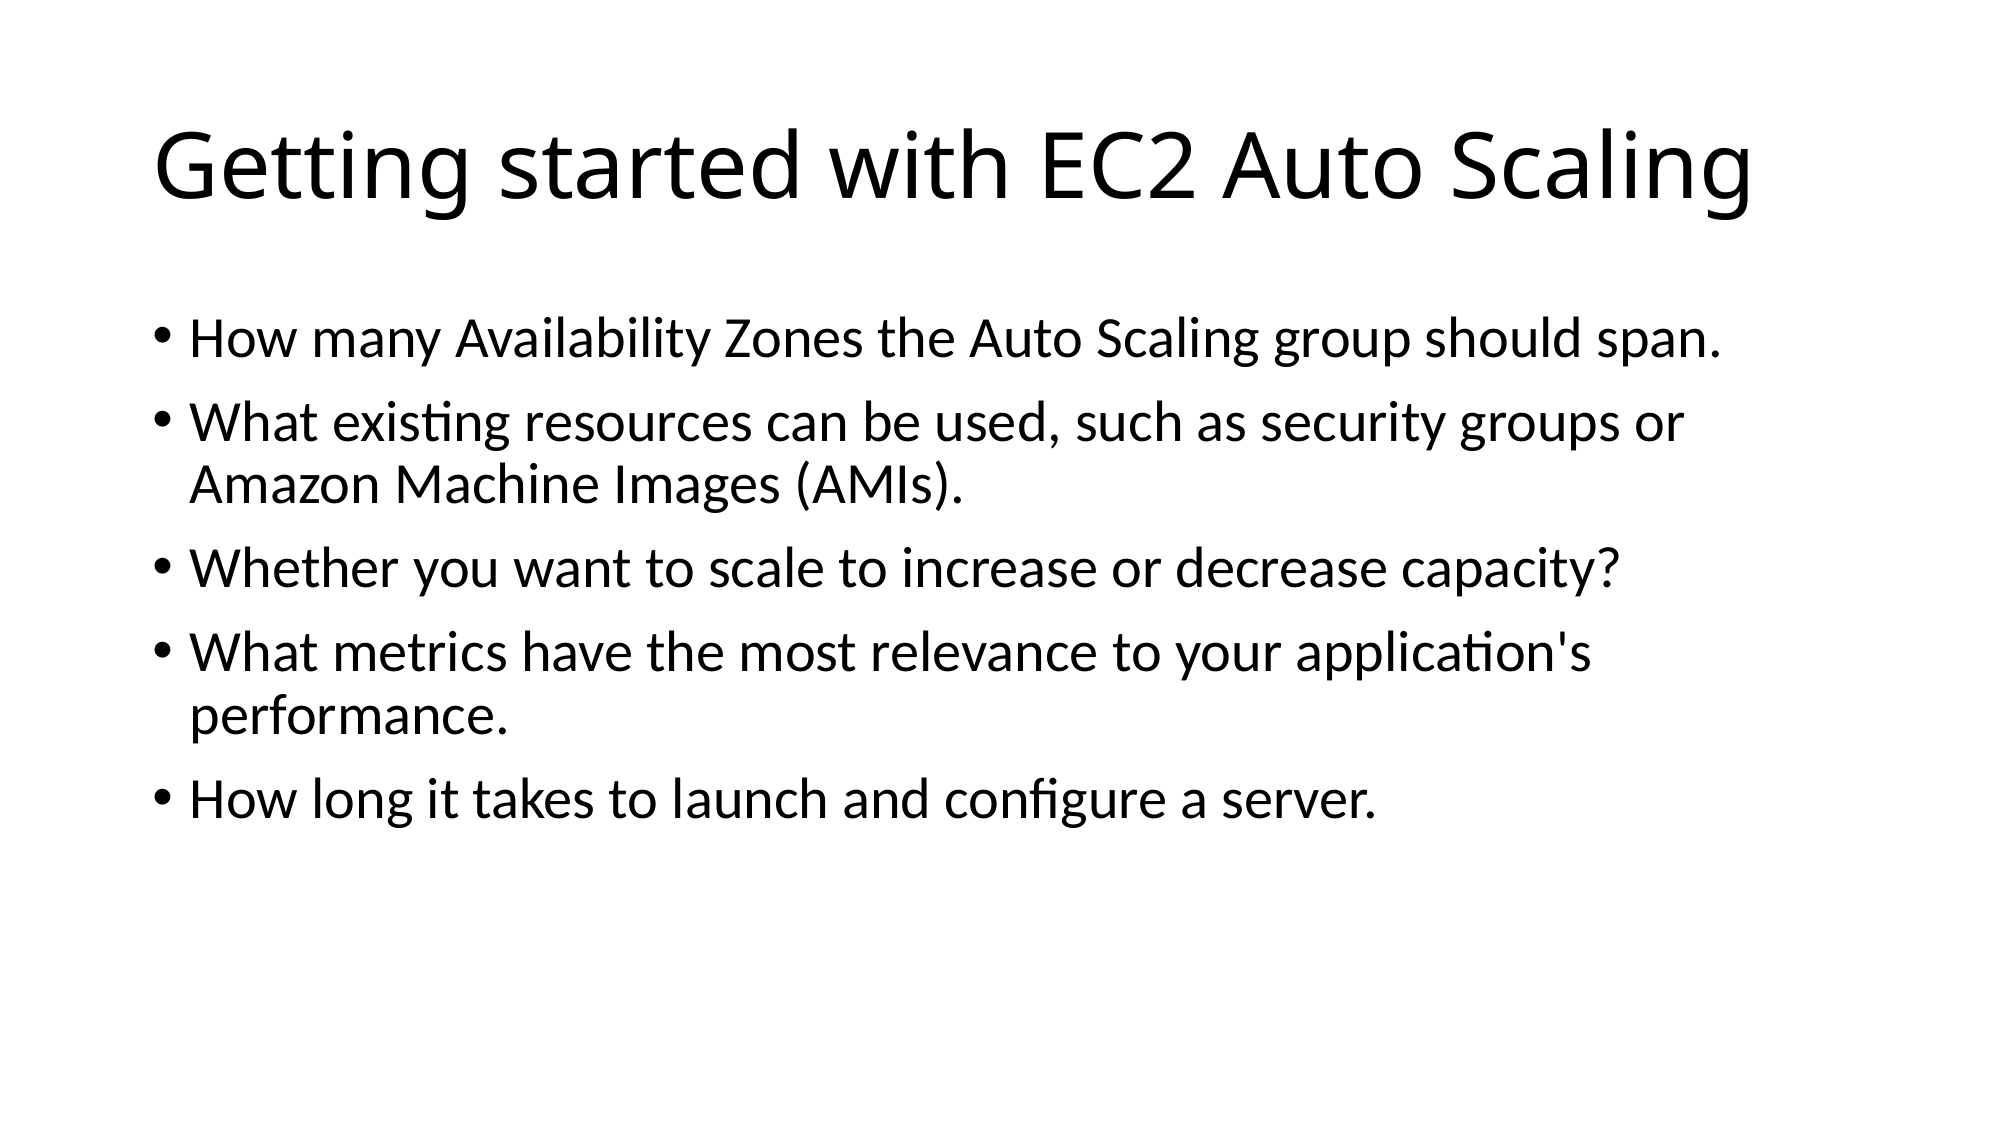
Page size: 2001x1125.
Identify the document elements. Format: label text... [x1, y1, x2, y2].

list How many Availability Zones the Auto Scaling group should span. What existing resources can be used, such as security groups or Amazon Machine Images (AMIs). Whether you want to scale to increase or decrease capacity? What metrics have the most relevance to your application's performance. How long it takes to launch and configure a server. [137, 299, 1863, 1014]
title Getting started with EC2 Auto Scaling [137, 59, 1863, 278]
